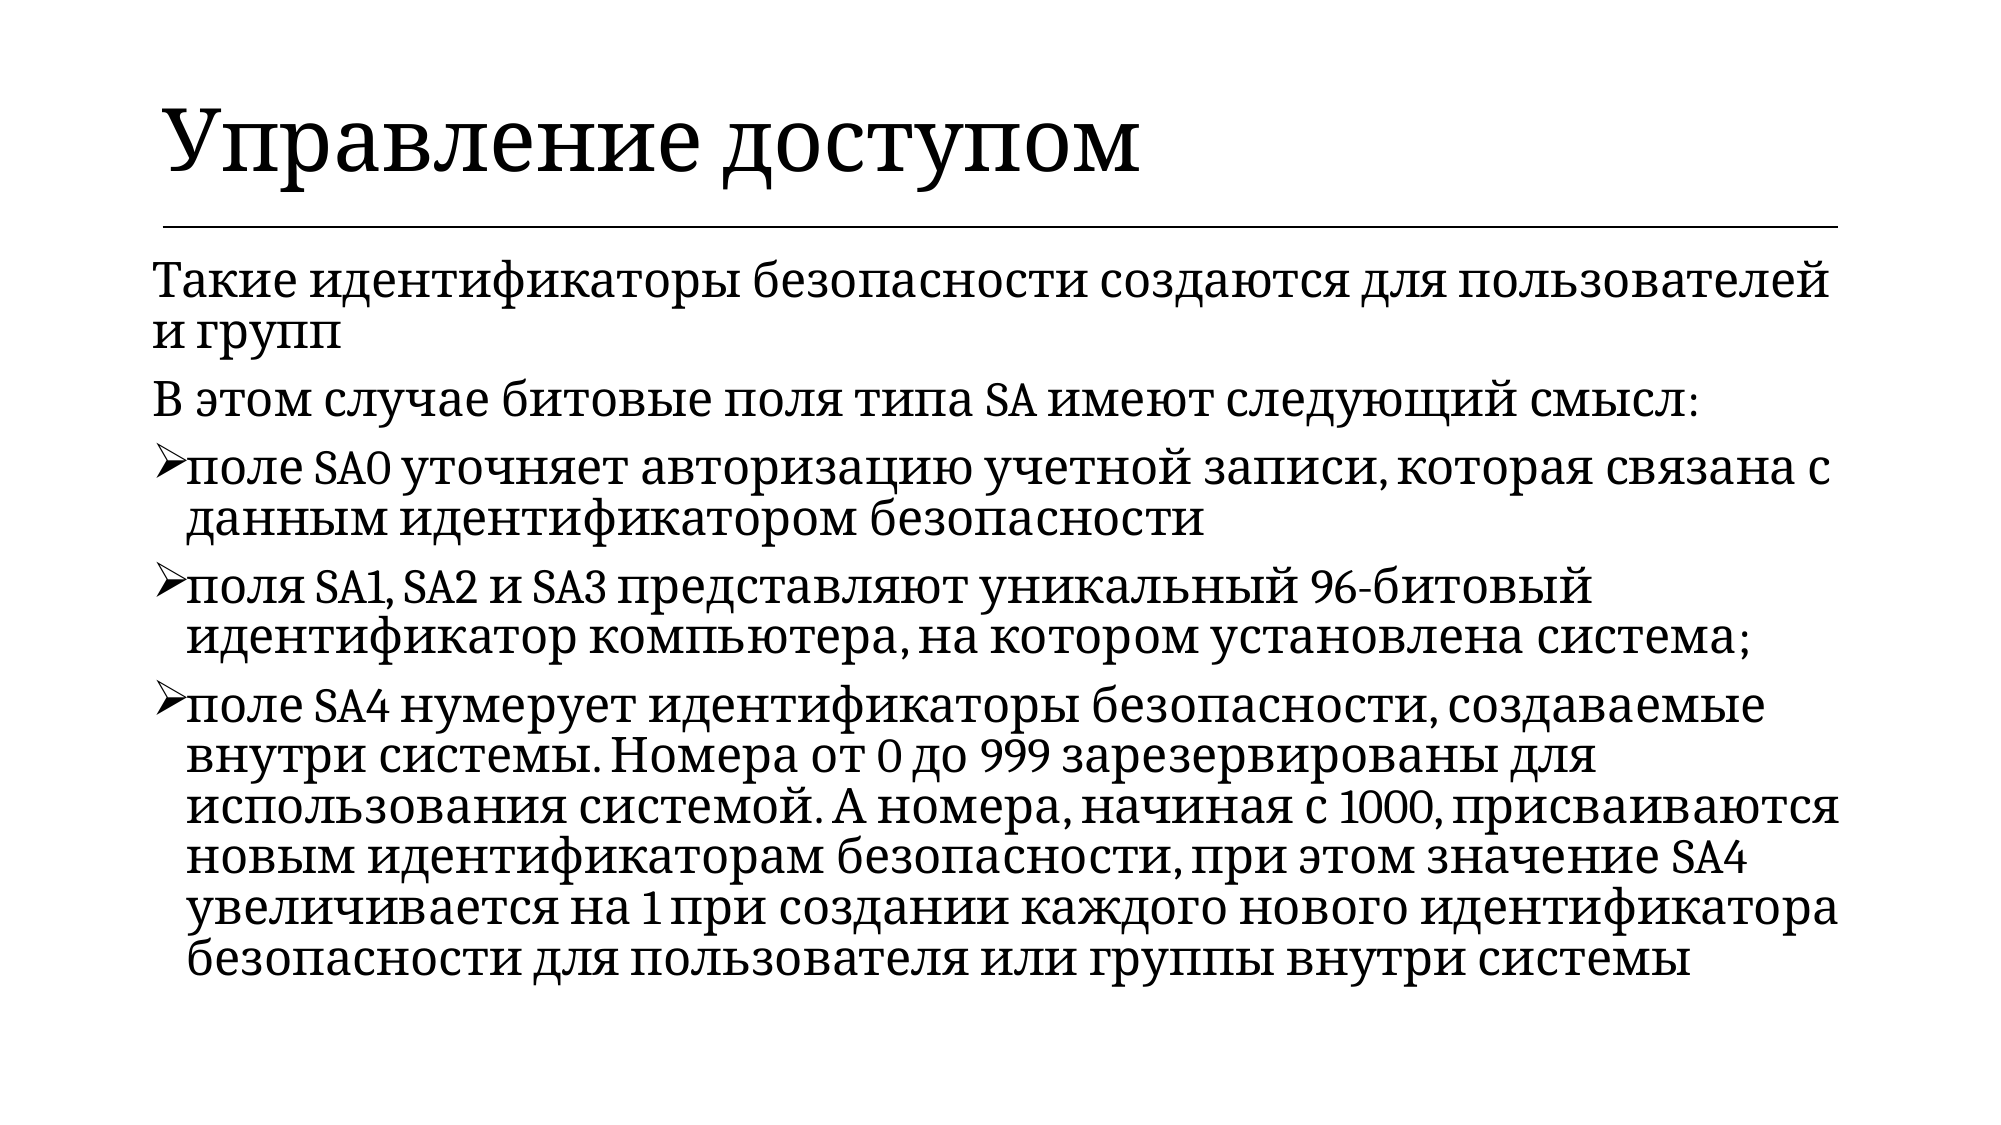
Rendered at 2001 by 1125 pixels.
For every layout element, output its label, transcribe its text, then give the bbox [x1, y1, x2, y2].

list Такие идентификаторы безопасности создаются для пользователей и групп В этом случае битовые поля типа SA имеют следующий смысл: поле SA0 уточняет авторизацию учетной записи, которая связана с данным идентификатором безопасности поля SA1, SA2 и SA3 представляют уникальный 96-битовый идентификатор компьютера, на котором установлена система; поле SA4 нумерует идентификаторы безопасности, создаваемые внутри системы. Номера от 0 до 999 зарезервированы для использования системой. А номера, начиная с 1000, присваиваются новым идентификаторам безопасности, при этом значение SA4 увеличивается на 1 при создании каждого нового идентификатора безопасности для пользователя или группы внутри системы [137, 249, 1863, 1038]
table_header Управление доступом [163, 60, 1838, 226]
